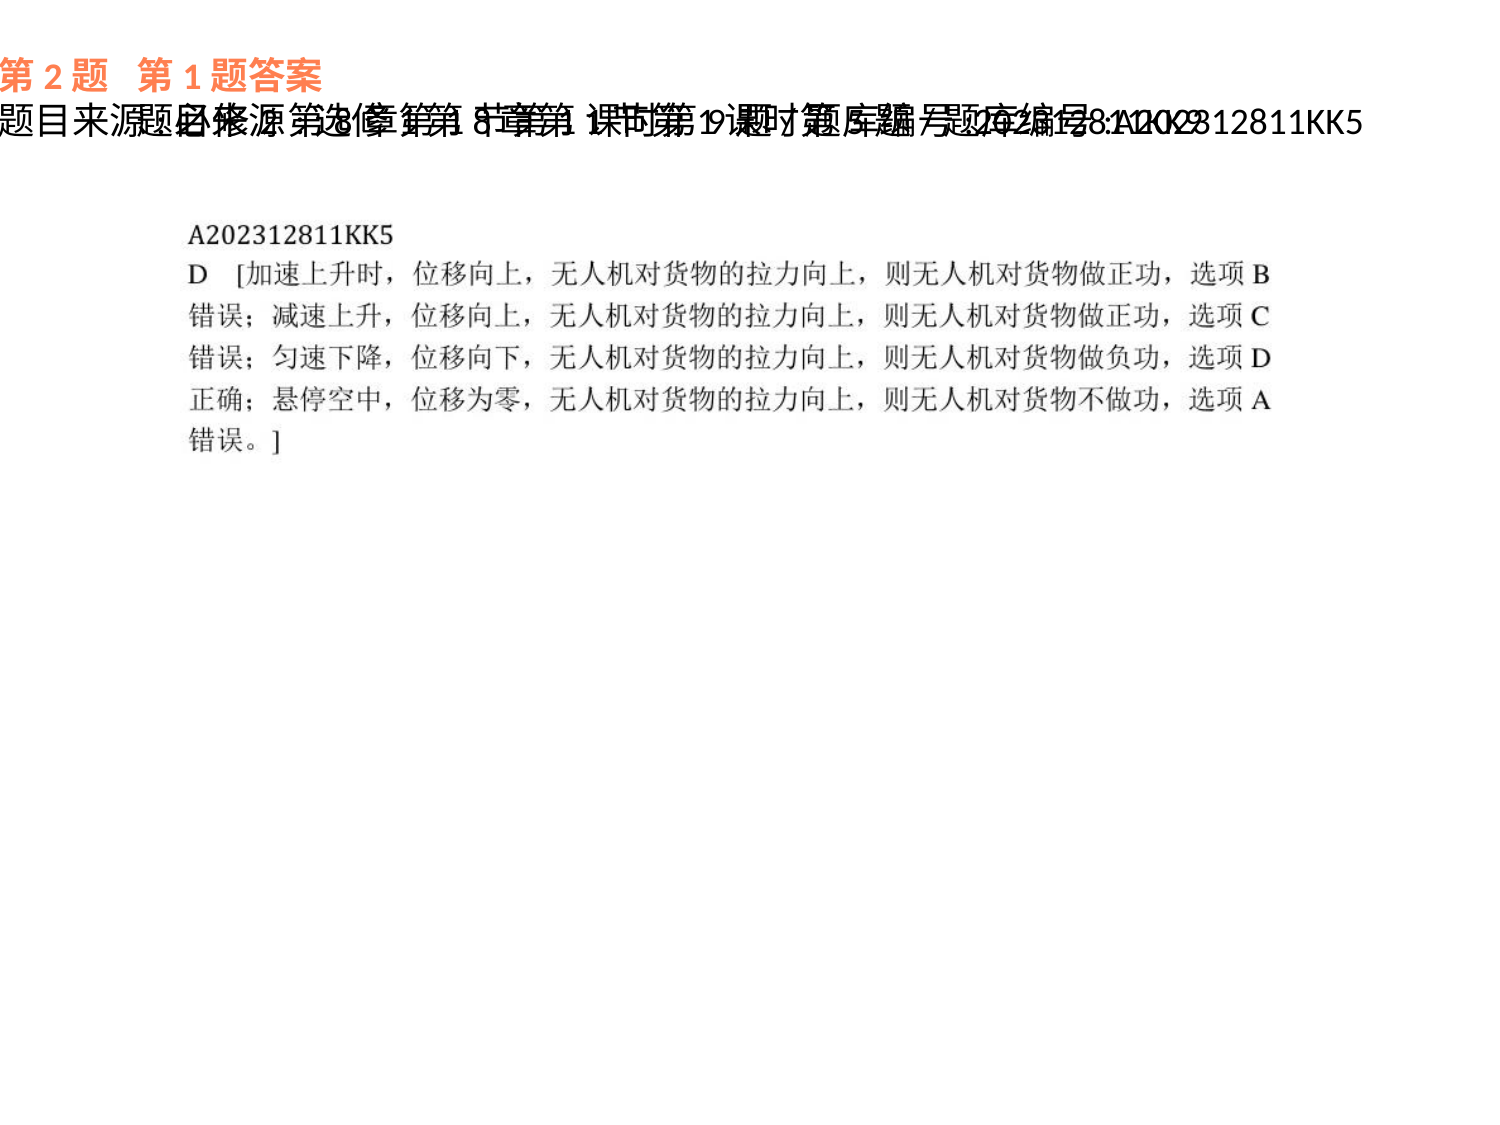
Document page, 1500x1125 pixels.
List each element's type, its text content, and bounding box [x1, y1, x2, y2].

text_box 第2题 题目来源:必修2第8章第1节第1课时第9题/题库编号:202312811KK9 [0, 0, 121, 150]
picture [149, 149, 1351, 1051]
text_box 第1题答案 题目来源:选修1第8章第1节第1课时第5题/题库编号:A202312811KK5 [121, 0, 1379, 150]
